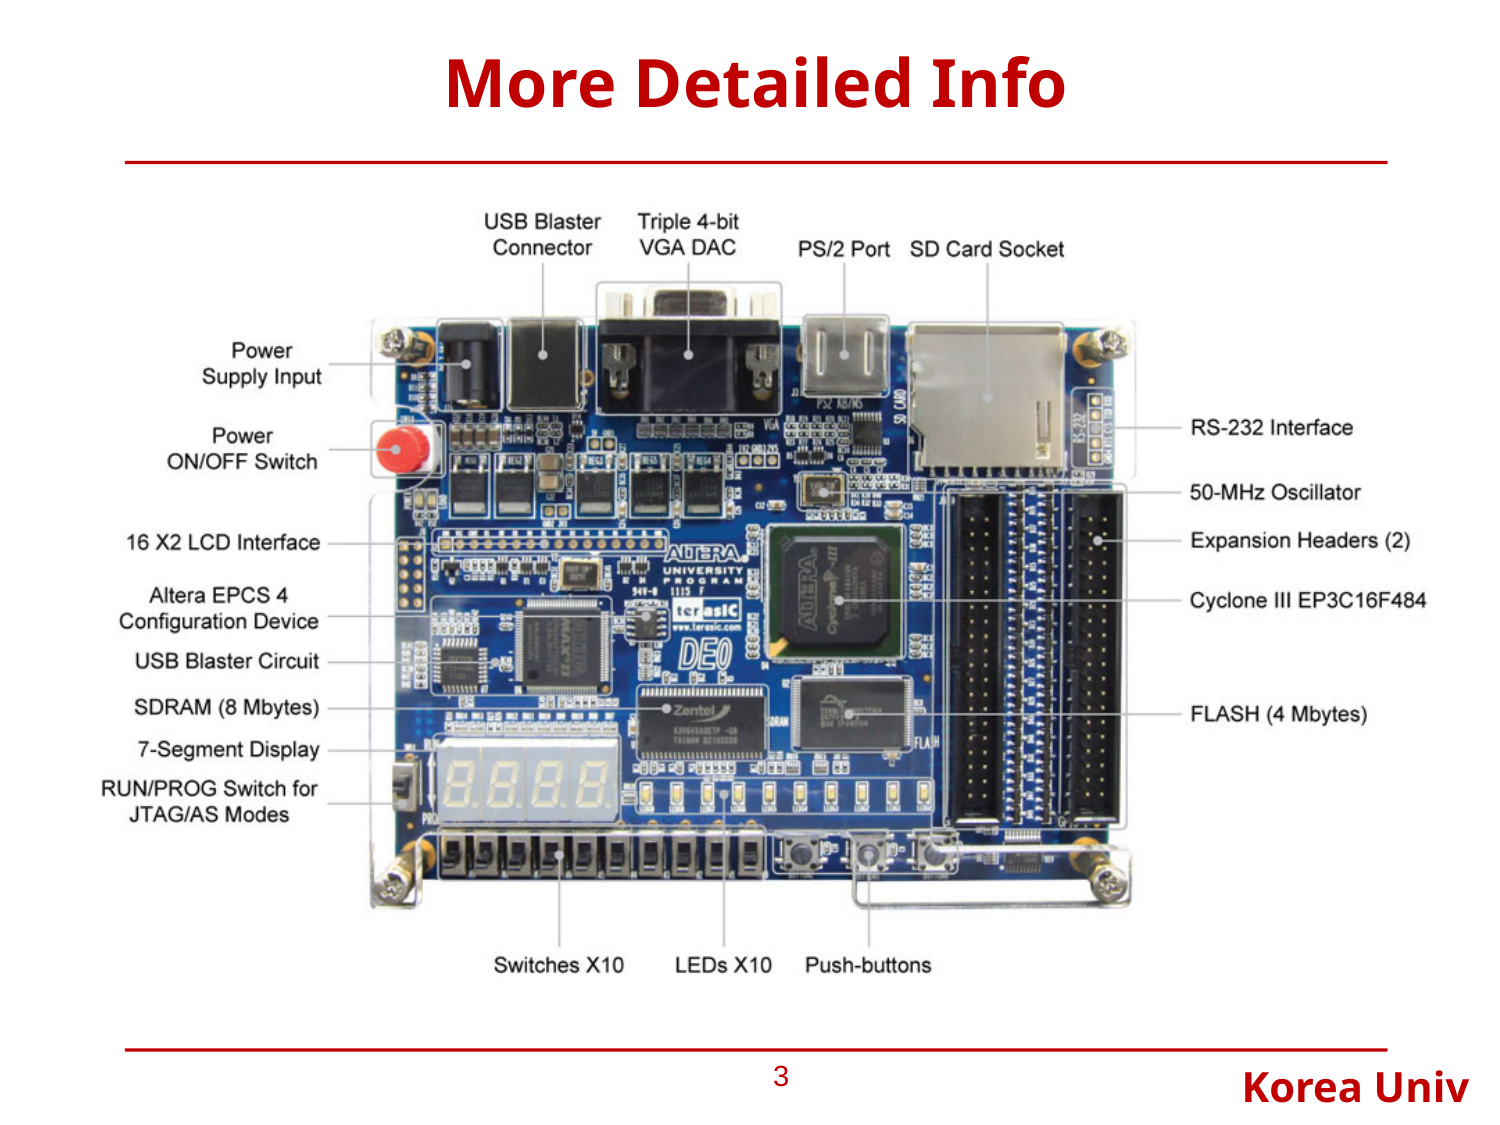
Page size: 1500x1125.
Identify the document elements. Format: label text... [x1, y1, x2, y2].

picture [87, 199, 1476, 988]
slide_number 3 [649, 1049, 913, 1125]
title More Detailed Info [125, 12, 1388, 150]
